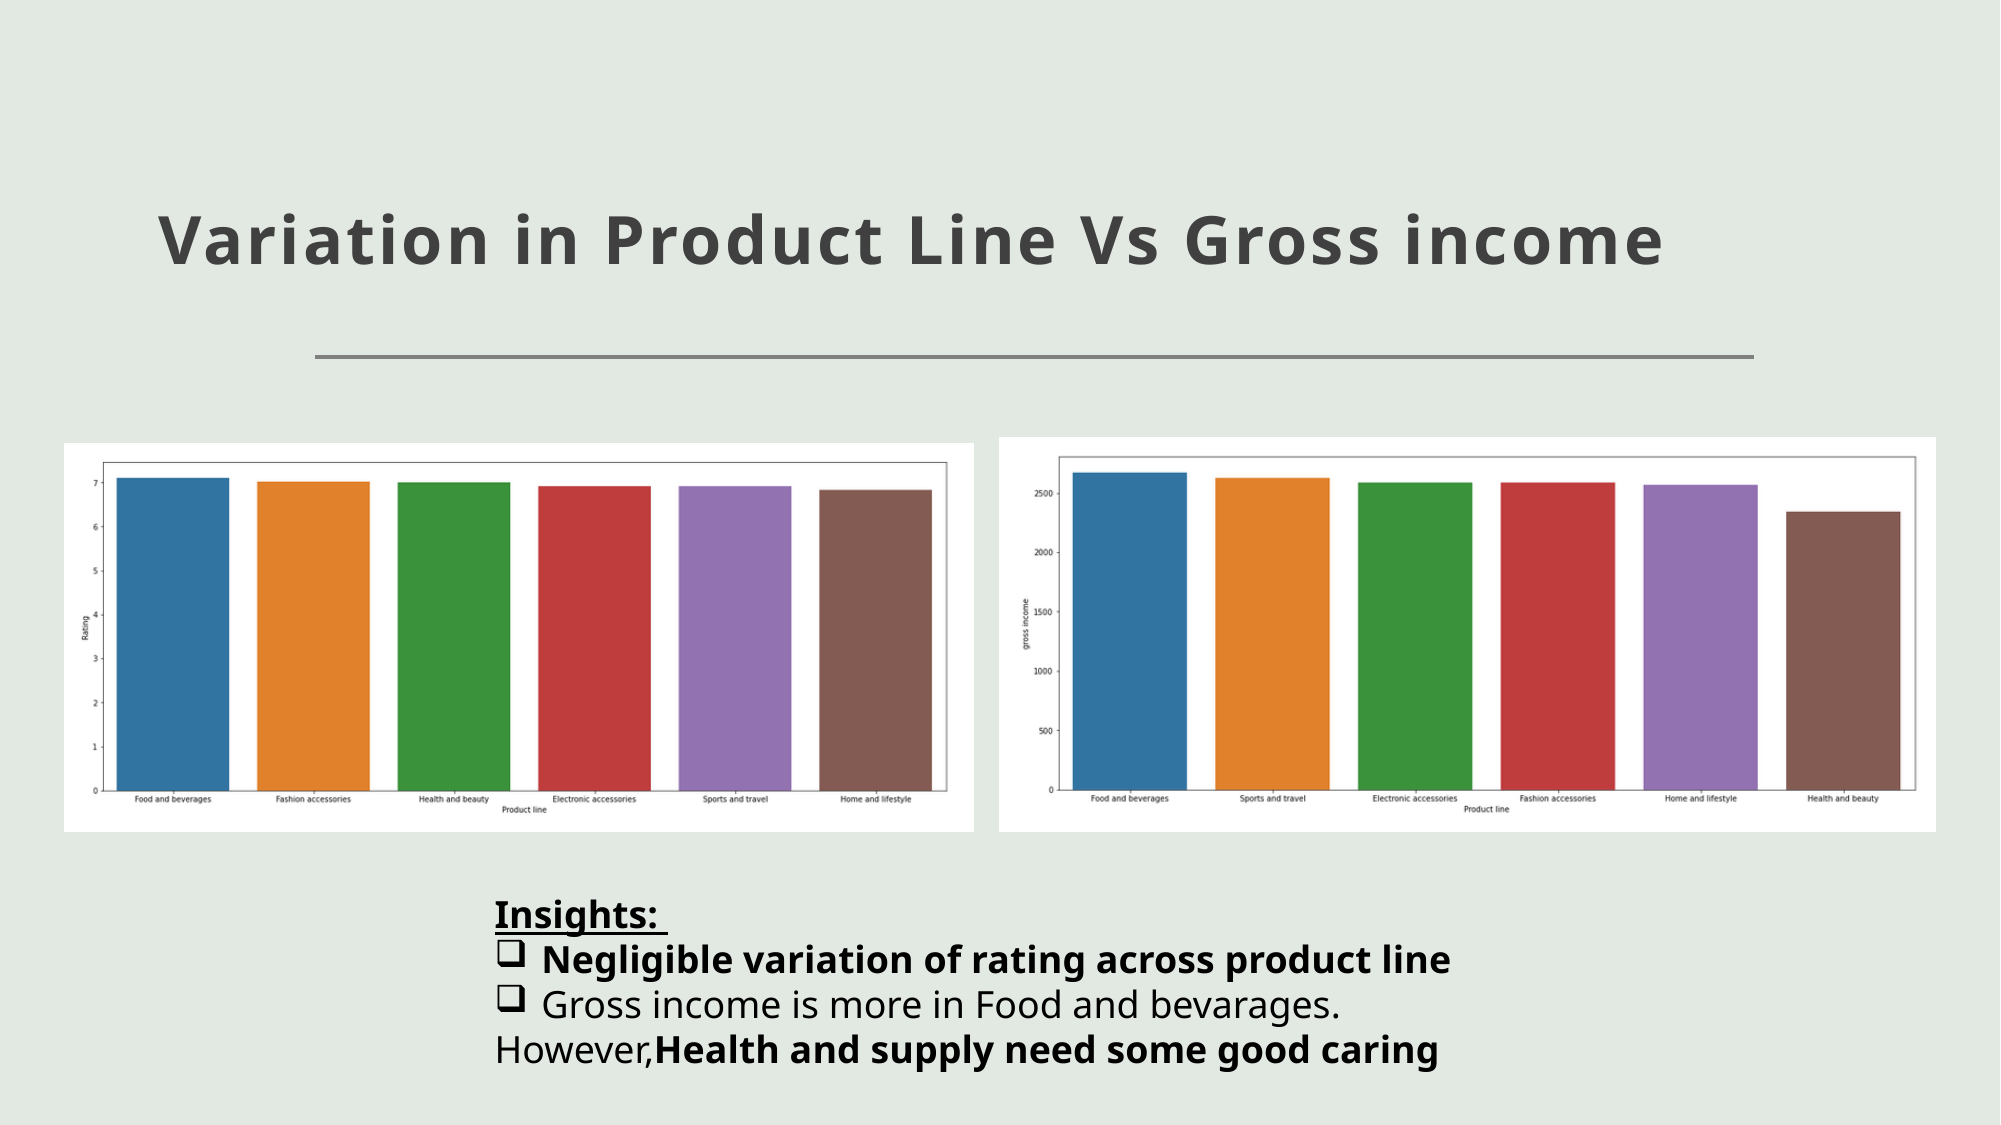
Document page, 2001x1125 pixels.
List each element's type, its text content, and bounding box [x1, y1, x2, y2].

title Variation in Product Line Vs Gross income [140, 72, 1754, 294]
picture [64, 443, 974, 832]
text_box Insights: Negligible variation of rating across product line Gross income is more in Food and bevarages. However,Health and supply need some good caring [479, 884, 1468, 1079]
picture [999, 436, 1936, 832]
